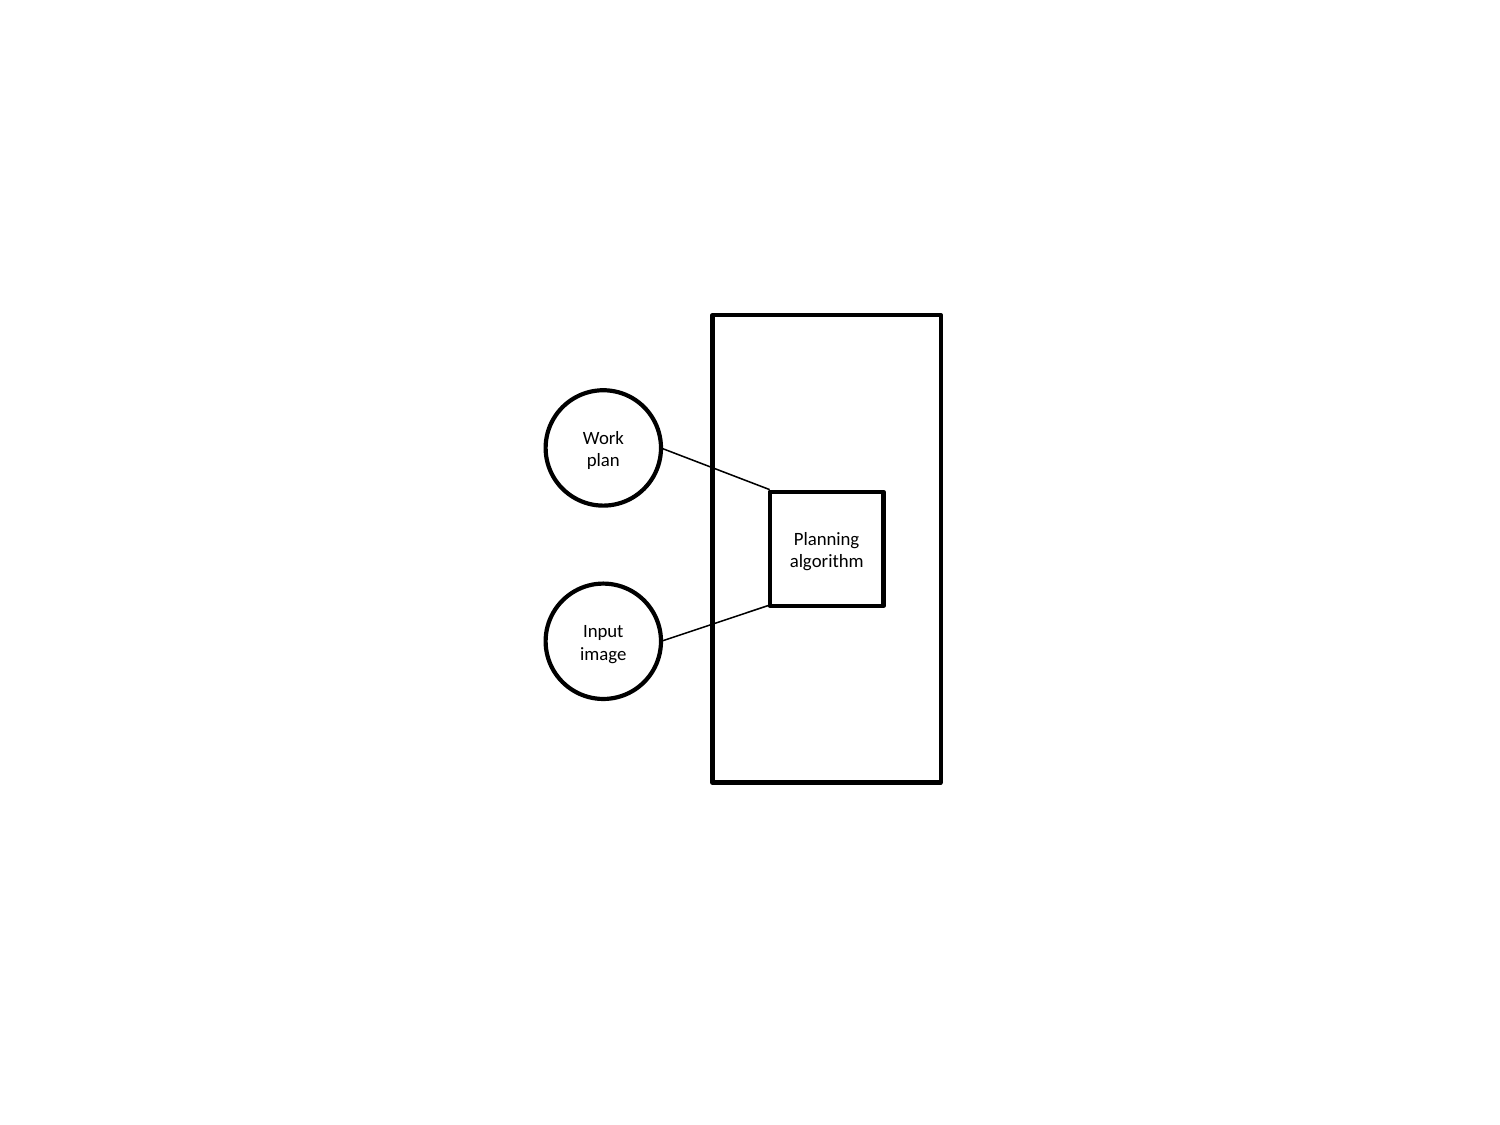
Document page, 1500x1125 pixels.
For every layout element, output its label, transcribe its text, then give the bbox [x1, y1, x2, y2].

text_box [660, 604, 770, 642]
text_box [660, 447, 770, 490]
text_box [710, 313, 943, 785]
text_box Work plan [543, 388, 664, 508]
text_box Input image [543, 581, 663, 702]
